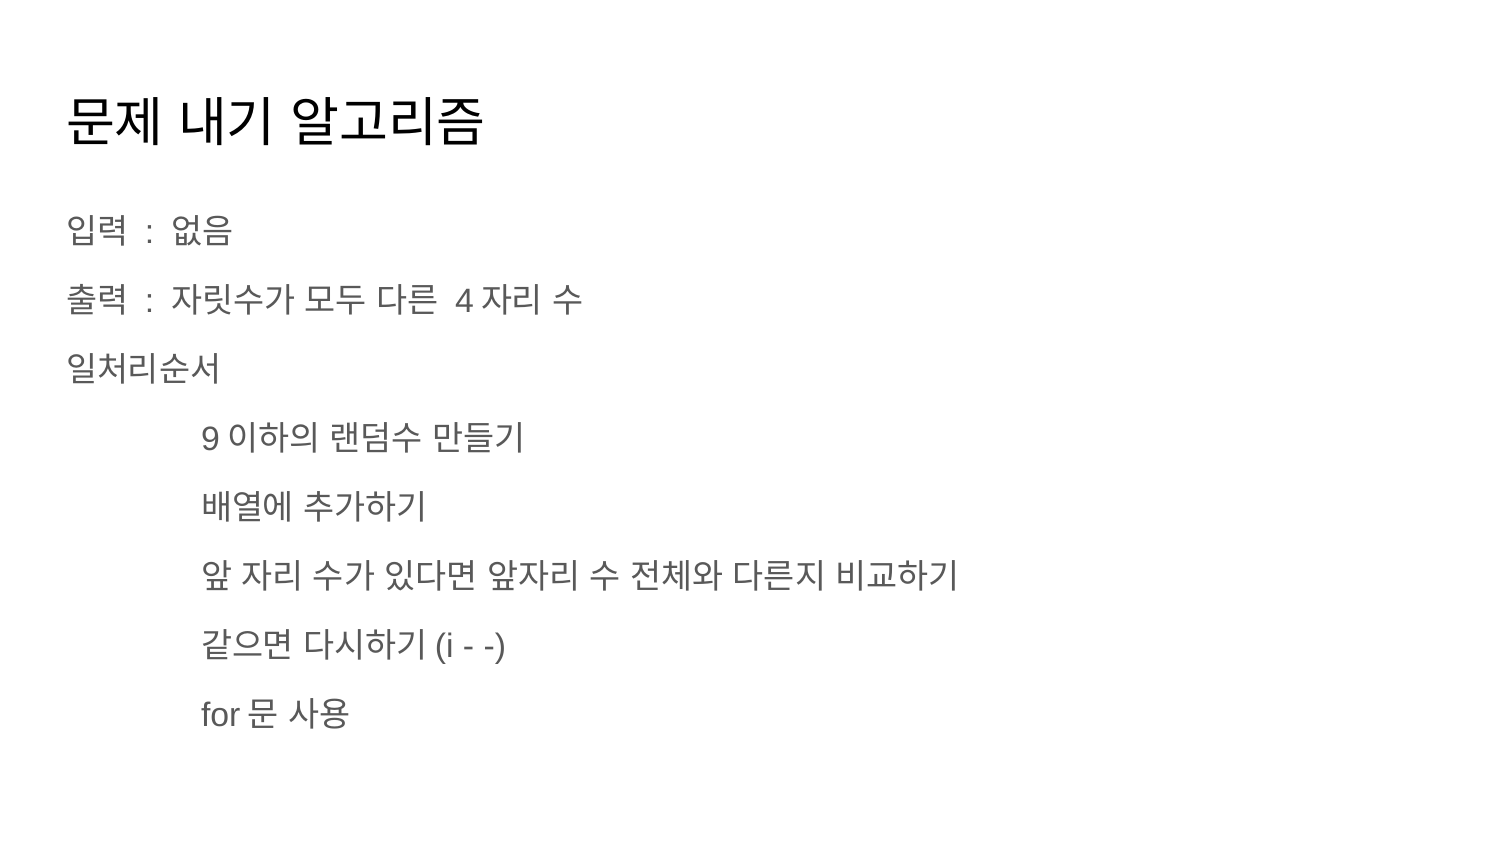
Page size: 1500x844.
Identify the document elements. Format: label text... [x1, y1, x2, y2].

title 문제 내기 알고리즘 [51, 72, 1449, 167]
list 입력 : 없음 출력 : 자릿수가 모두 다른 4자리 수 일처리순서 9이하의 랜덤수 만들기 배열에 추가하기 앞 자리 수가 있다면 앞자리 수 전체와 다른지 비교하기 같으면 다시하기(i - -) for문 사용 [51, 189, 1449, 750]
